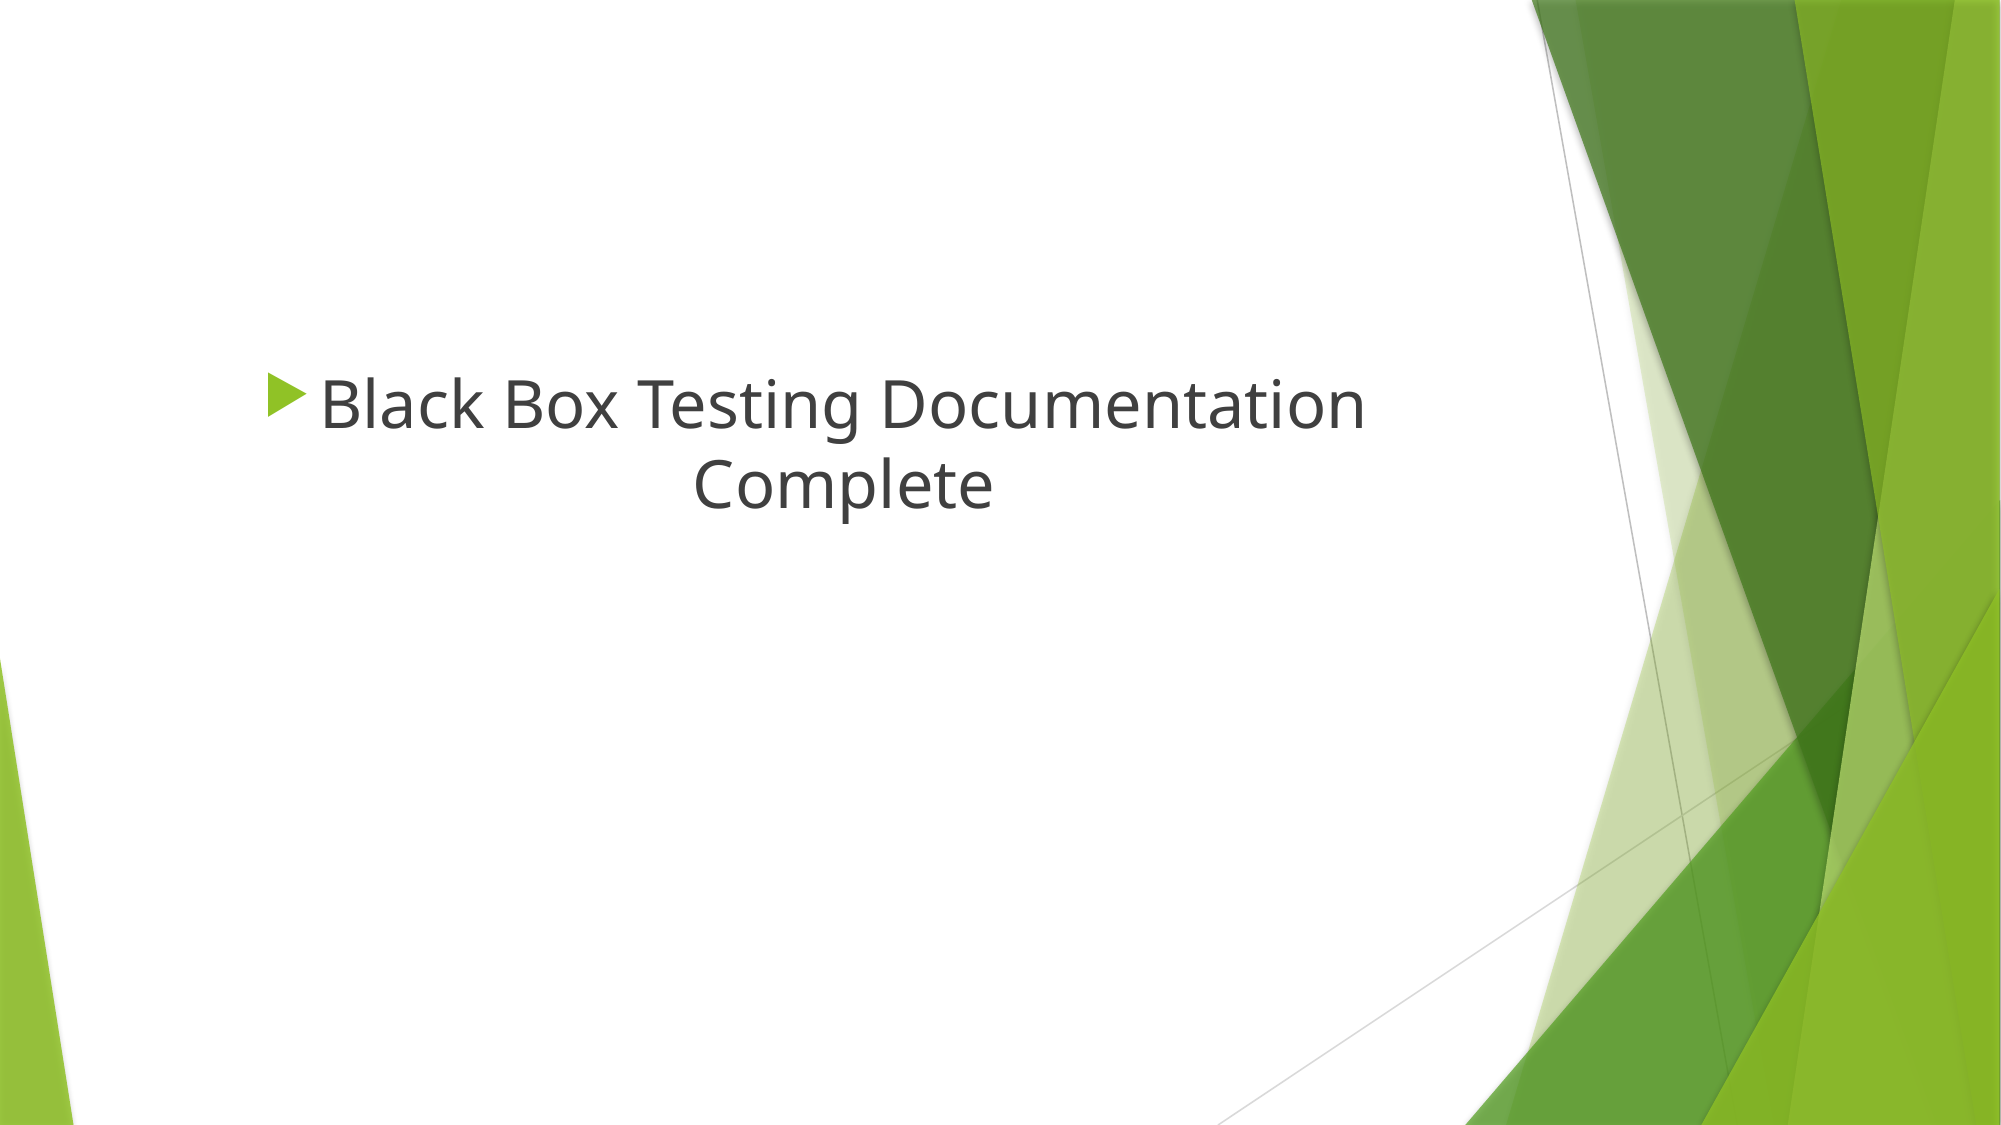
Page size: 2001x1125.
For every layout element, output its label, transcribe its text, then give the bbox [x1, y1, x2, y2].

list Black Box Testing Documentation Complete [111, 354, 1522, 992]
